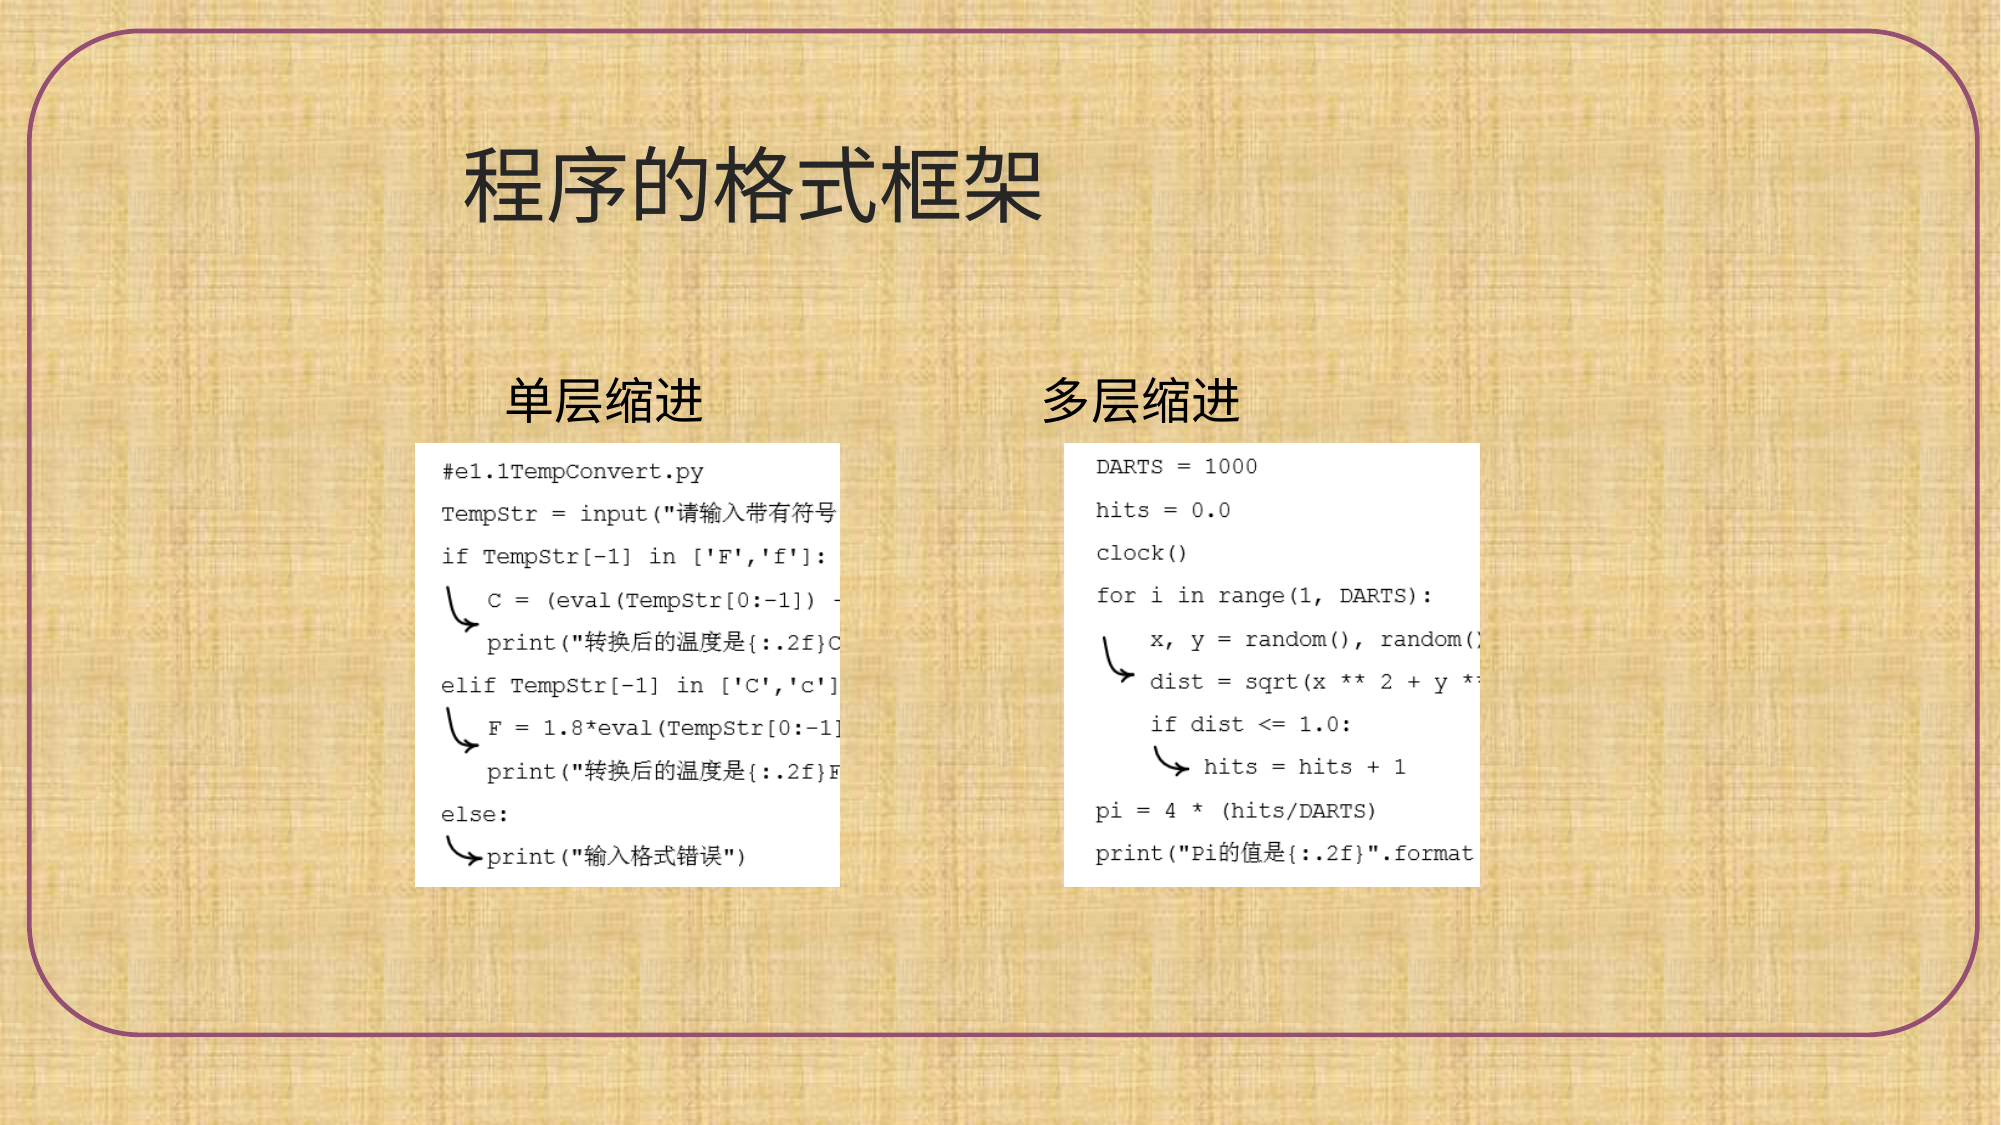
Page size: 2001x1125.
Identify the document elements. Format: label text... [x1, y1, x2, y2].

text_box 程序的格式框架 [448, 125, 1061, 241]
text_box 单层缩进 多层缩进 [414, 302, 1738, 437]
picture [0, 0, 2001, 1125]
